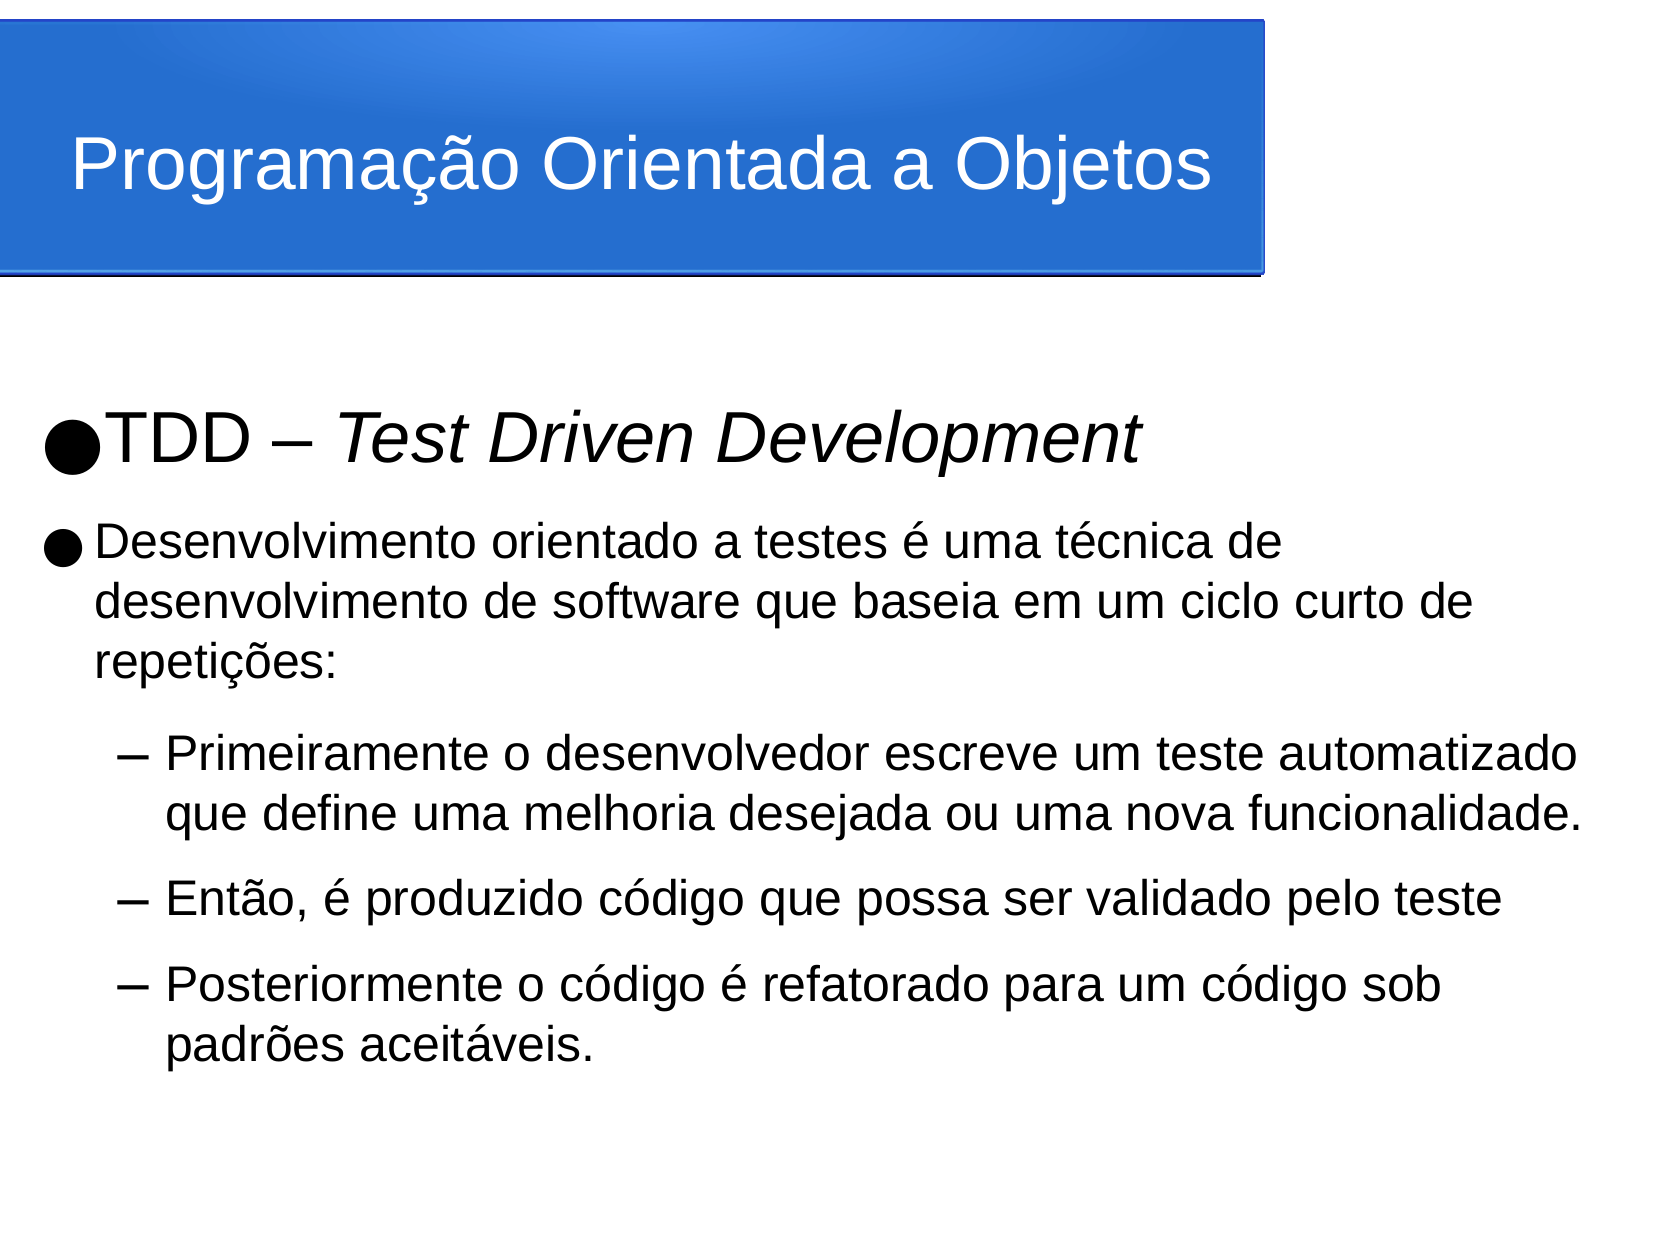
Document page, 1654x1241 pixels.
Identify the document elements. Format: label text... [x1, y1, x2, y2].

text_box Programação Orientada a Objetos [70, 106, 1229, 213]
text_box TDD – Test Driven Development Desenvolvimento orientado a testes é uma técnica de desenvolvimento de software que baseia em um ciclo curto de repetições: Primeiramente o desenvolvedor escreve um teste automatizado que define uma melhoria desejada ou uma nova funcionalidade. Então, é produzido código que possa ser validado pelo teste Posteriormente o código é refatorado para um código sob padrões aceitáveis. [23, 271, 1607, 1205]
picture [0, 17, 1269, 282]
